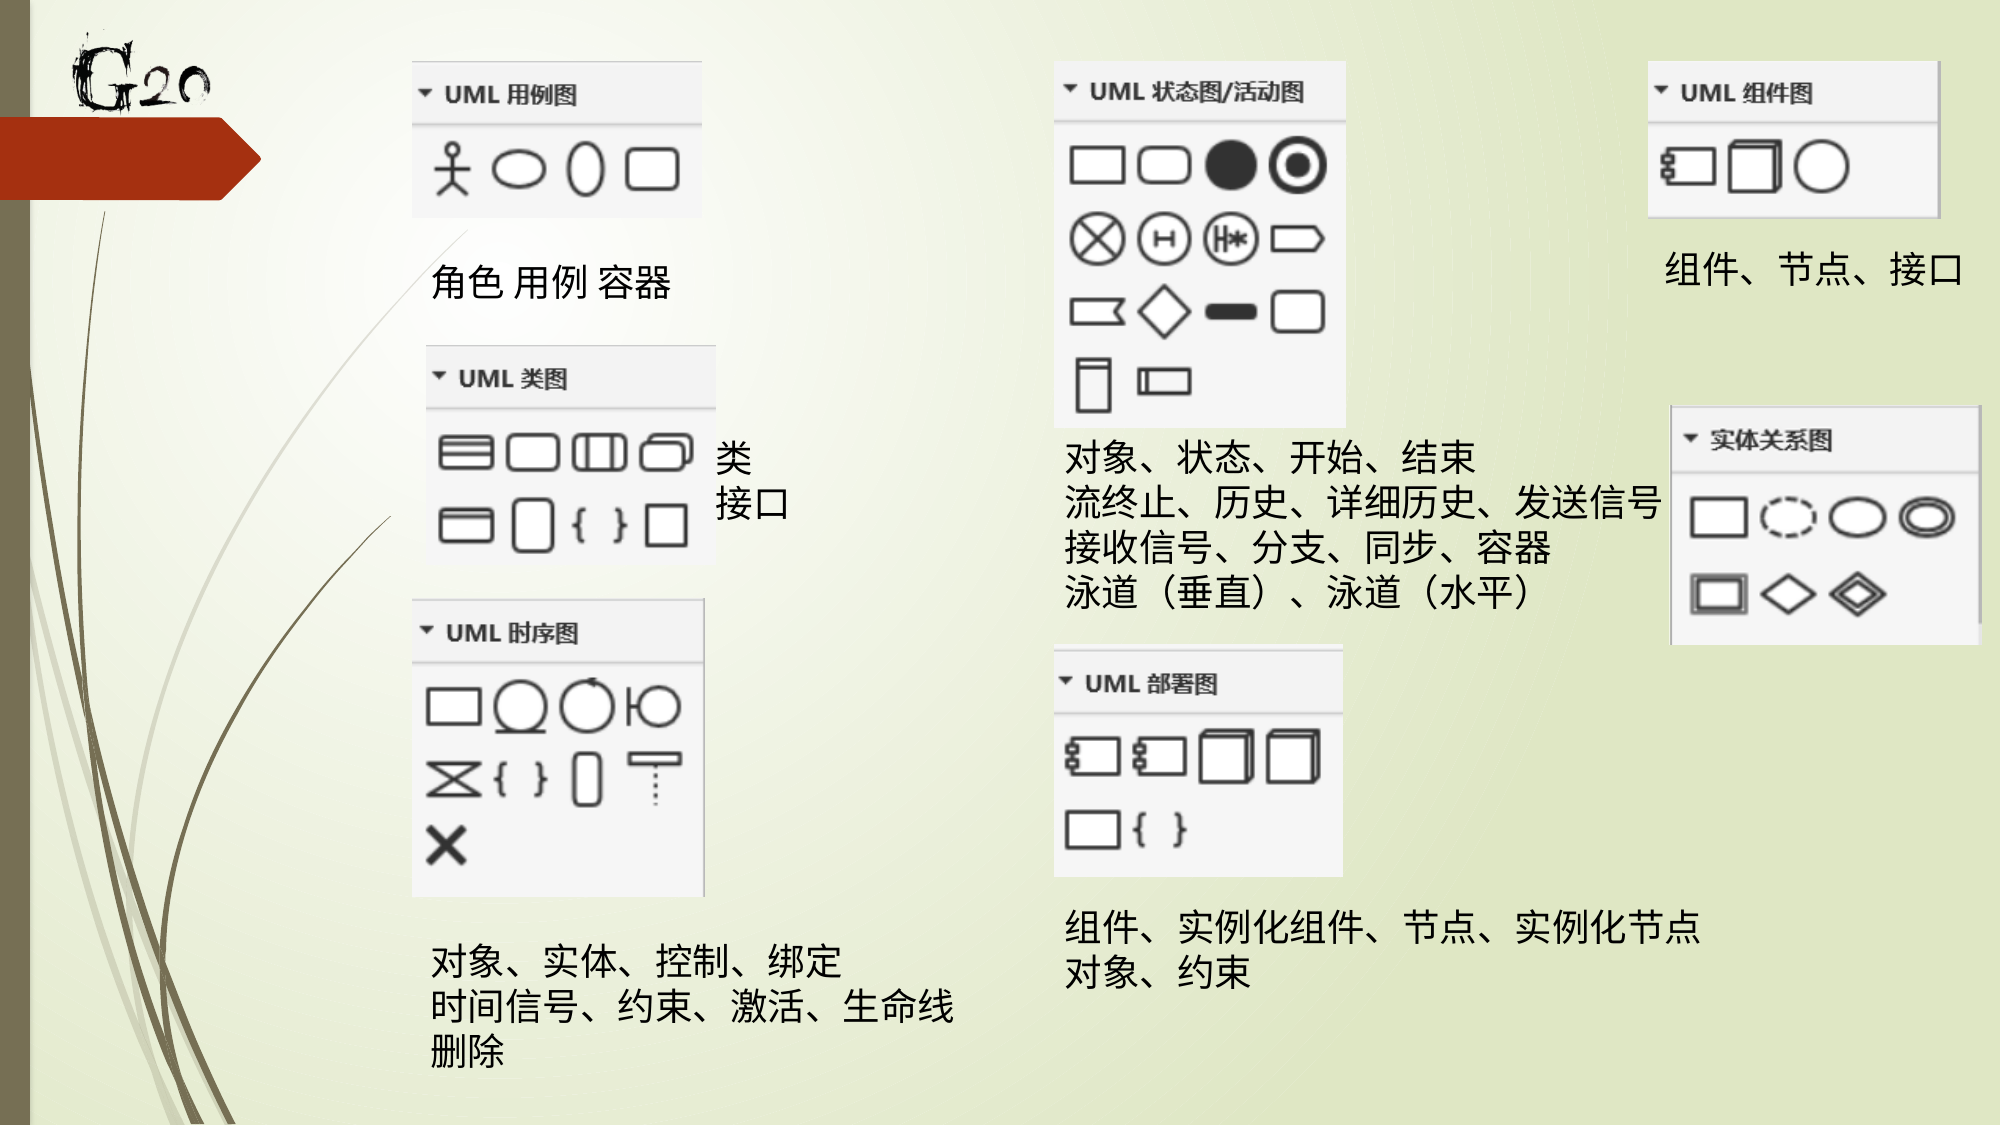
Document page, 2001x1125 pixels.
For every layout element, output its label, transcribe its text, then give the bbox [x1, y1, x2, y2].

text_box 组件、实例化组件、节点、实例化节点 对象、约束 [1049, 896, 1718, 1002]
picture [0, 0, 403, 292]
picture [1054, 643, 1343, 878]
picture [1668, 404, 1982, 645]
picture [425, 345, 716, 565]
text_box 对象、状态、开始、结束 流终止、历史、详细历史、发送信号 接收信号、分支、同步、容器 泳道（垂直）、泳道（水平） [1049, 427, 1663, 622]
picture [1054, 61, 1346, 428]
picture [412, 61, 702, 219]
text_box 组件、节点、接口 [1649, 238, 1980, 298]
text_box 对象、实体、控制、绑定 时间信号、约束、激活、生命线 删除 [415, 930, 971, 1081]
text_box 角色 用例 容器 [415, 251, 726, 312]
picture [412, 598, 706, 898]
text_box 类 接口 [720, 427, 806, 533]
picture [1648, 60, 1941, 220]
